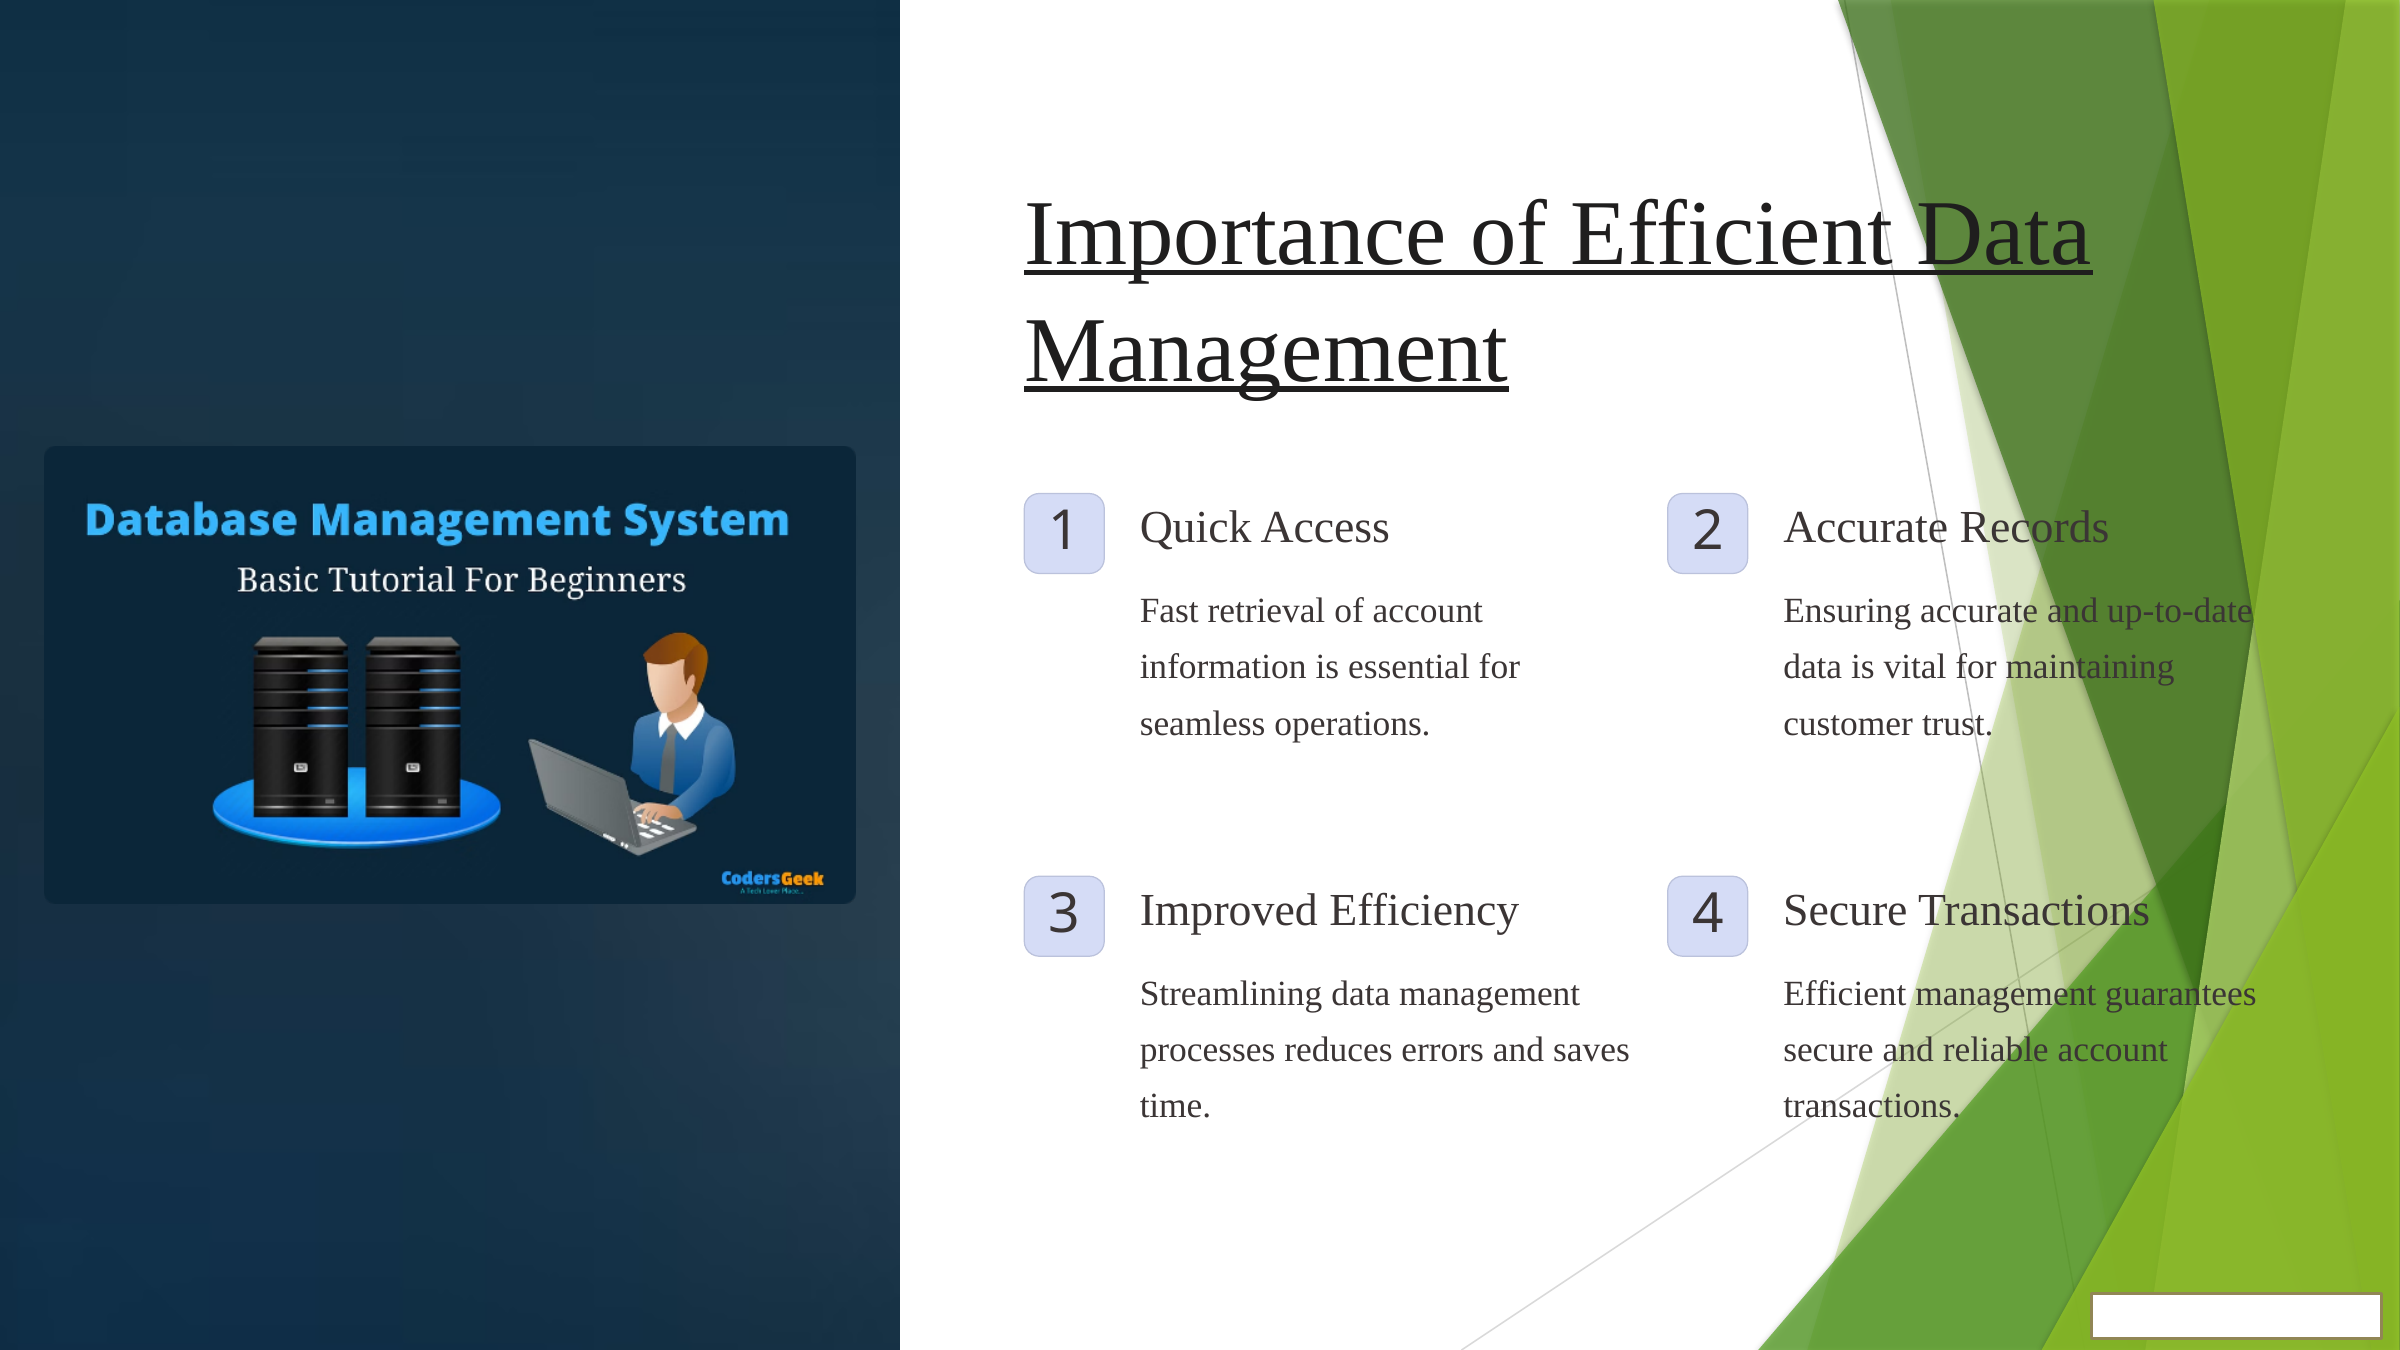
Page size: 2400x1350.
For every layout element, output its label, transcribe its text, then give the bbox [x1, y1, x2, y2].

text_box [1024, 493, 1105, 574]
text_box Importance of Efficient Data Management [1024, 166, 2276, 401]
text_box 1 [1053, 505, 1076, 562]
text_box Accurate Records [1783, 493, 2251, 552]
text_box [2090, 1292, 2383, 1340]
text_box Efficient management guarantees secure and reliable account transactions. [1783, 955, 2276, 1184]
text_box Fast retrieval of account information is essential for seamless operations. [1139, 573, 1633, 744]
text_box [1024, 876, 1105, 957]
text_box 2 [1690, 505, 1725, 562]
text_box [1667, 876, 1748, 957]
text_box Streamlining data management processes reduces errors and saves time. [1139, 955, 1633, 1184]
picture [0, 0, 901, 1350]
text_box Improved Efficiency [1139, 876, 1615, 935]
text_box 3 [1047, 888, 1082, 945]
text_box 4 [1690, 888, 1725, 945]
text_box Secure Transactions [1783, 876, 2259, 935]
text_box Quick Access [1139, 493, 1608, 552]
text_box Ensuring accurate and up-to-date data is vital for maintaining customer trust. [1783, 573, 2276, 801]
text_box [1667, 493, 1748, 574]
